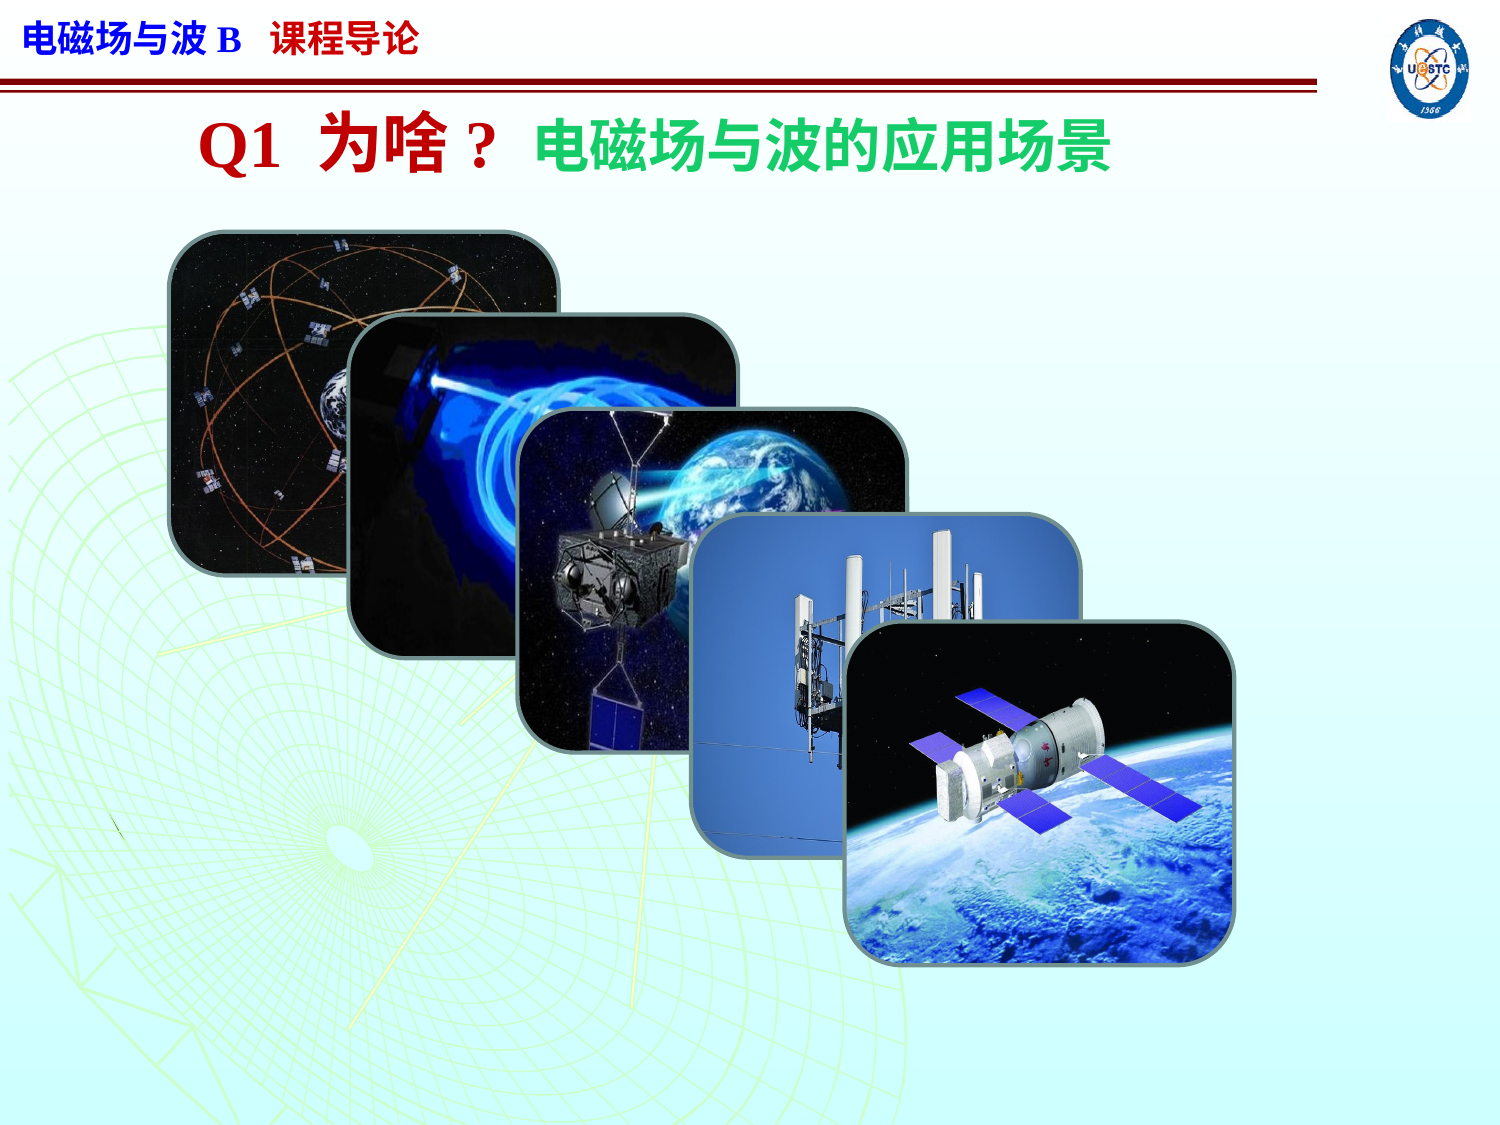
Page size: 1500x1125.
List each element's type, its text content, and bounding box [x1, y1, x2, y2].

text_box [842, 619, 1237, 968]
text_box [688, 511, 1083, 860]
text_box [346, 312, 741, 661]
text_box [166, 229, 561, 578]
text_box [515, 406, 910, 755]
picture [1387, 16, 1471, 122]
text_box Q1 为啥? 电磁场与波的应用场景 [183, 92, 1417, 188]
